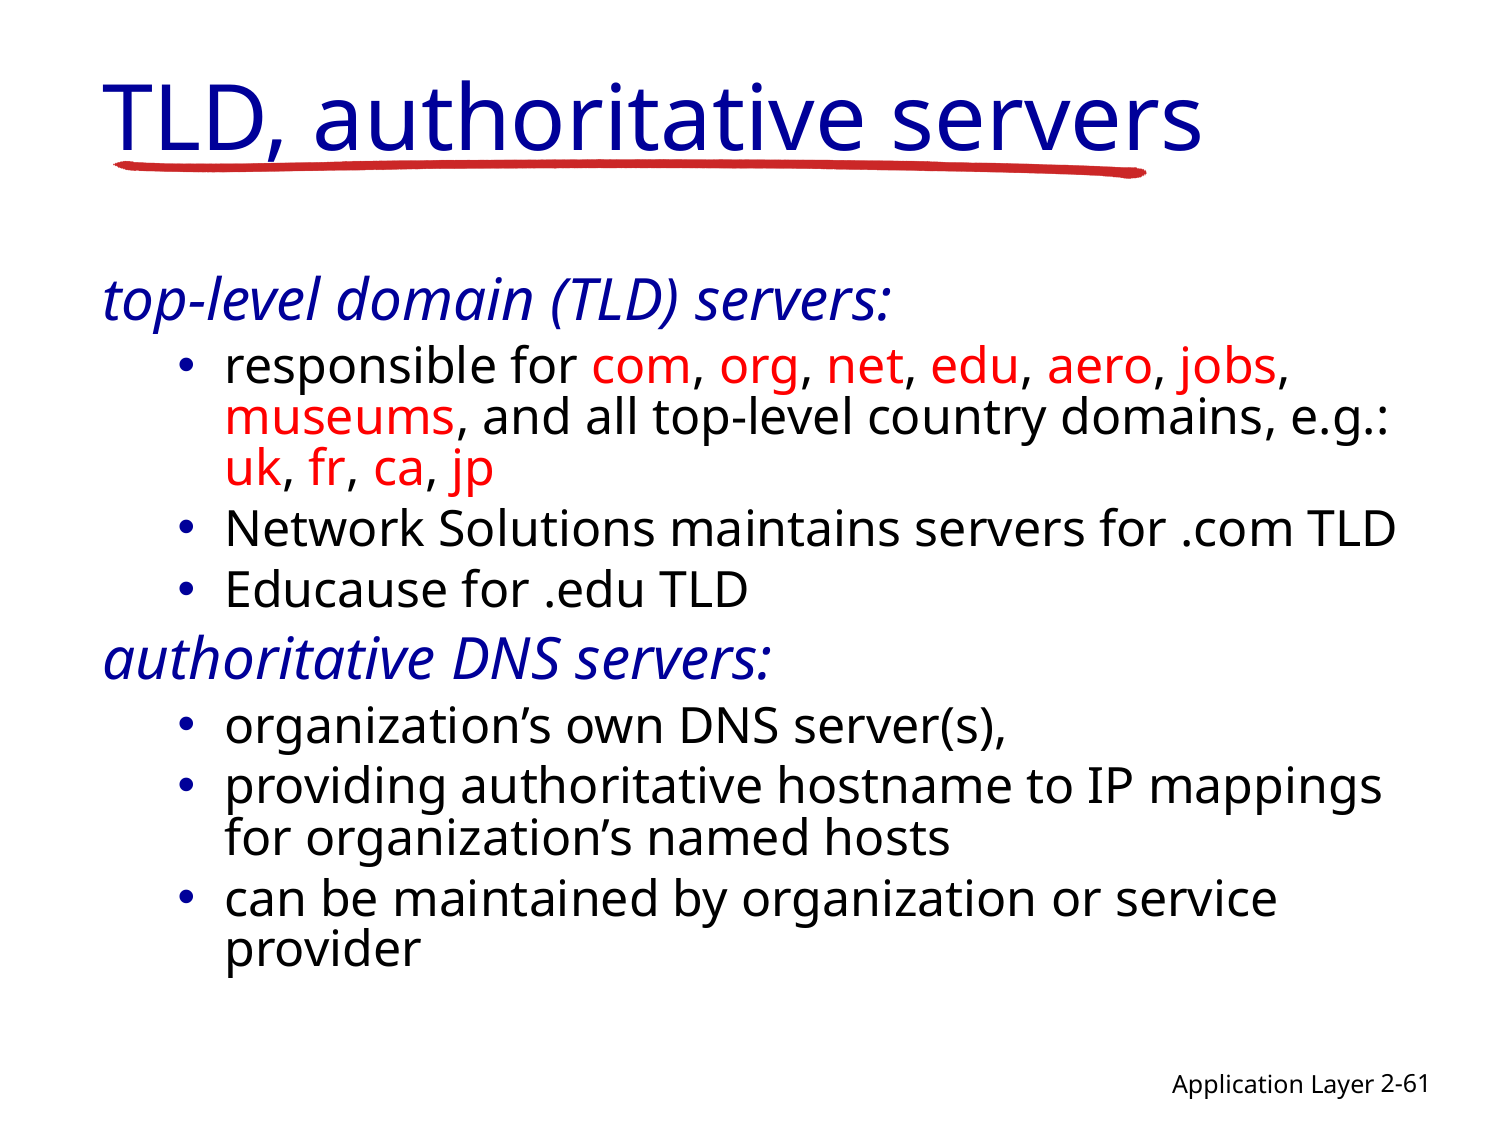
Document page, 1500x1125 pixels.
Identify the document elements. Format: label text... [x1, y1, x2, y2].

slide_number 2-61 [1365, 1059, 1477, 1106]
footer Application Layer [914, 1060, 1391, 1109]
list top-level domain (TLD) servers: responsible for com, org, net, edu, aero, jobs, museums, and all top-level country domains, e.g.: uk, fr, ca, jp Network Solutions maintains servers for .com TLD Educause for .edu TLD authoritative DNS servers: organization’s own DNS server(s), providing authoritative hostname to IP mappings for organization’s named hosts can be maintained by organization or service provider [87, 262, 1427, 1025]
picture [108, 154, 1160, 184]
title TLD, authoritative servers [87, 38, 1363, 189]
